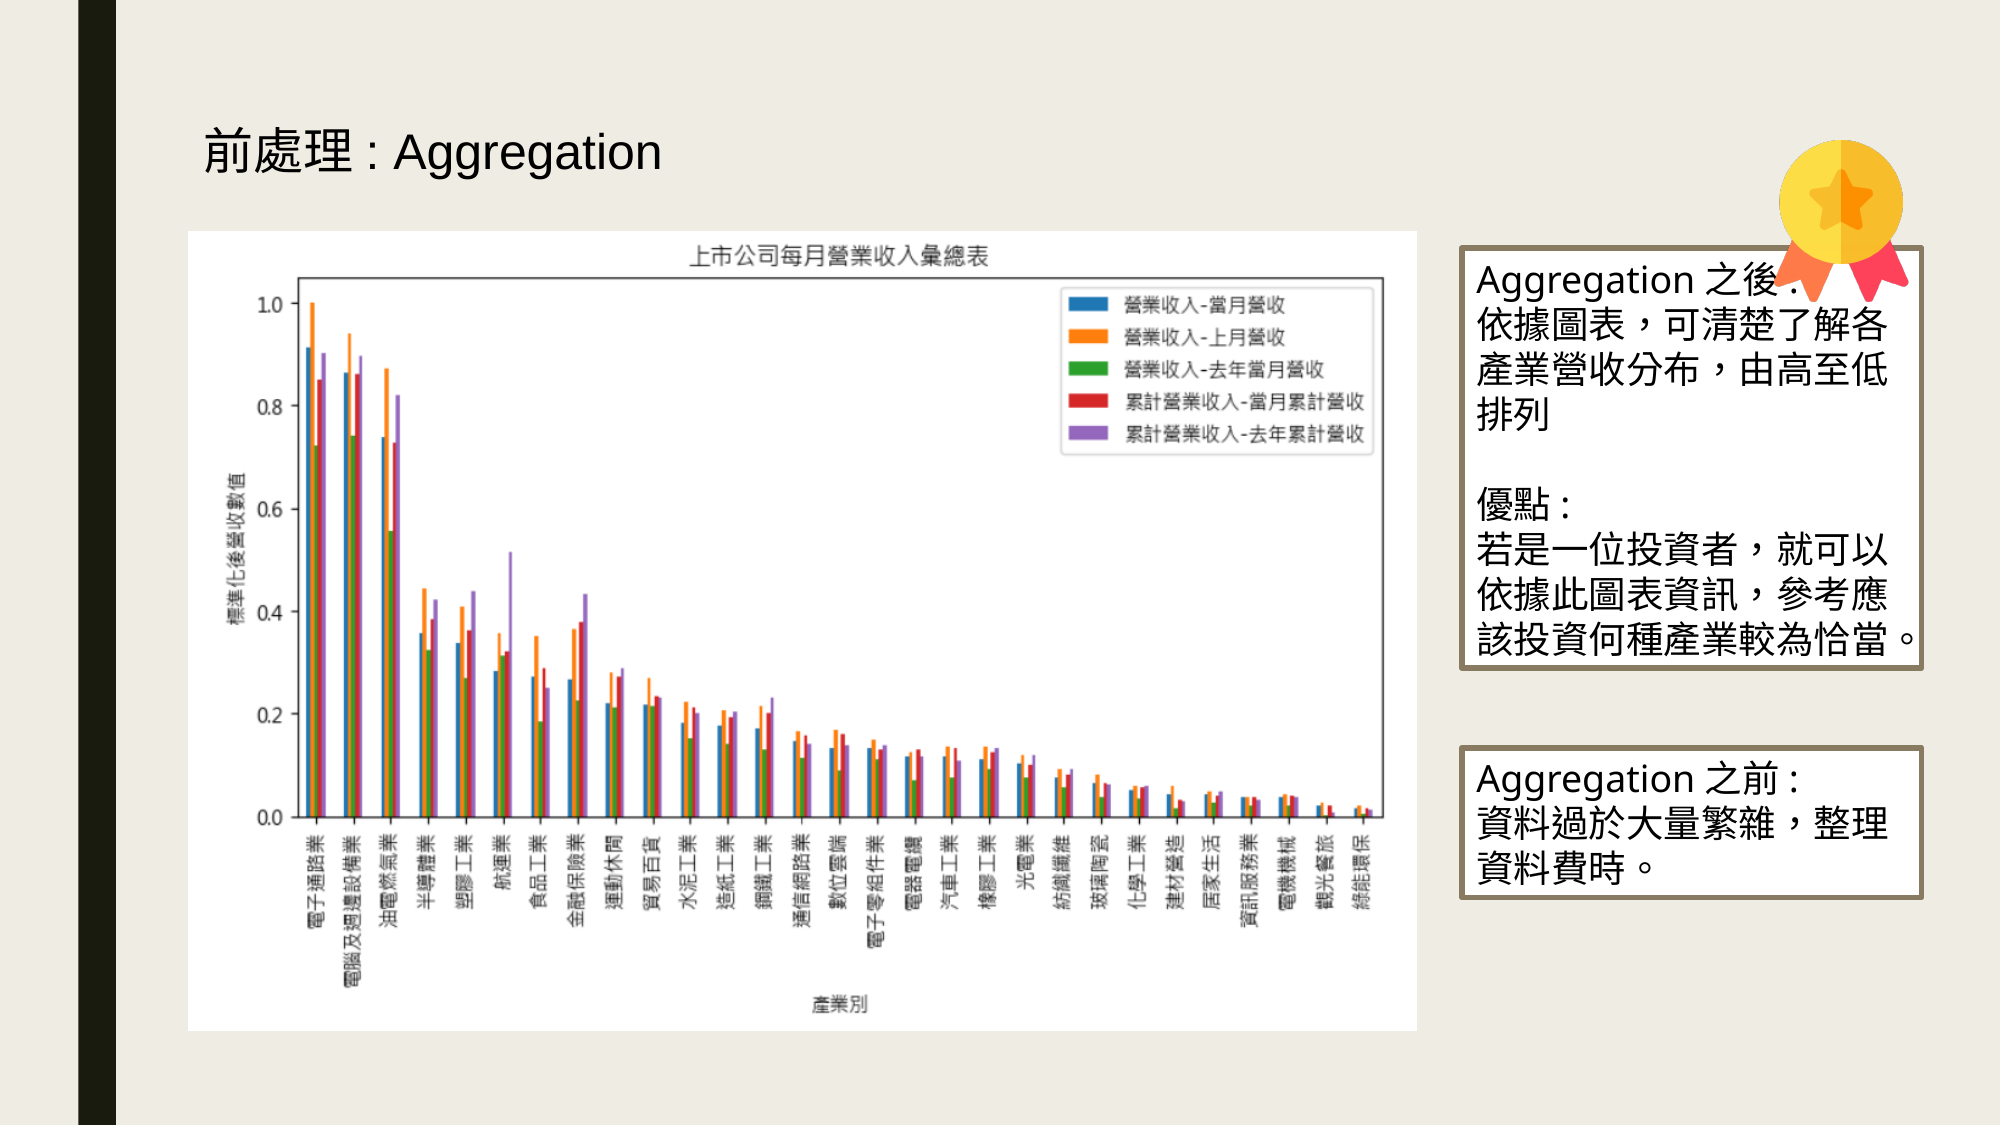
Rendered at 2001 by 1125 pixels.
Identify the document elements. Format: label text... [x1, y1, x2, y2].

text_box 前處理: Aggregation [188, 82, 1124, 188]
text_box Aggregation之後: 依據圖表，可清楚了解各產業營收分布，由高至低排列 優點: 若是一位投資者，就可以依據此圖表資訊，參考應該投資何種產業較為恰當。 [1459, 245, 1924, 671]
text_box Aggregation之前: 資料過於大量繁雜，整理資料費時。 [1459, 745, 1924, 900]
picture [1760, 140, 1922, 302]
picture [188, 231, 1417, 1031]
